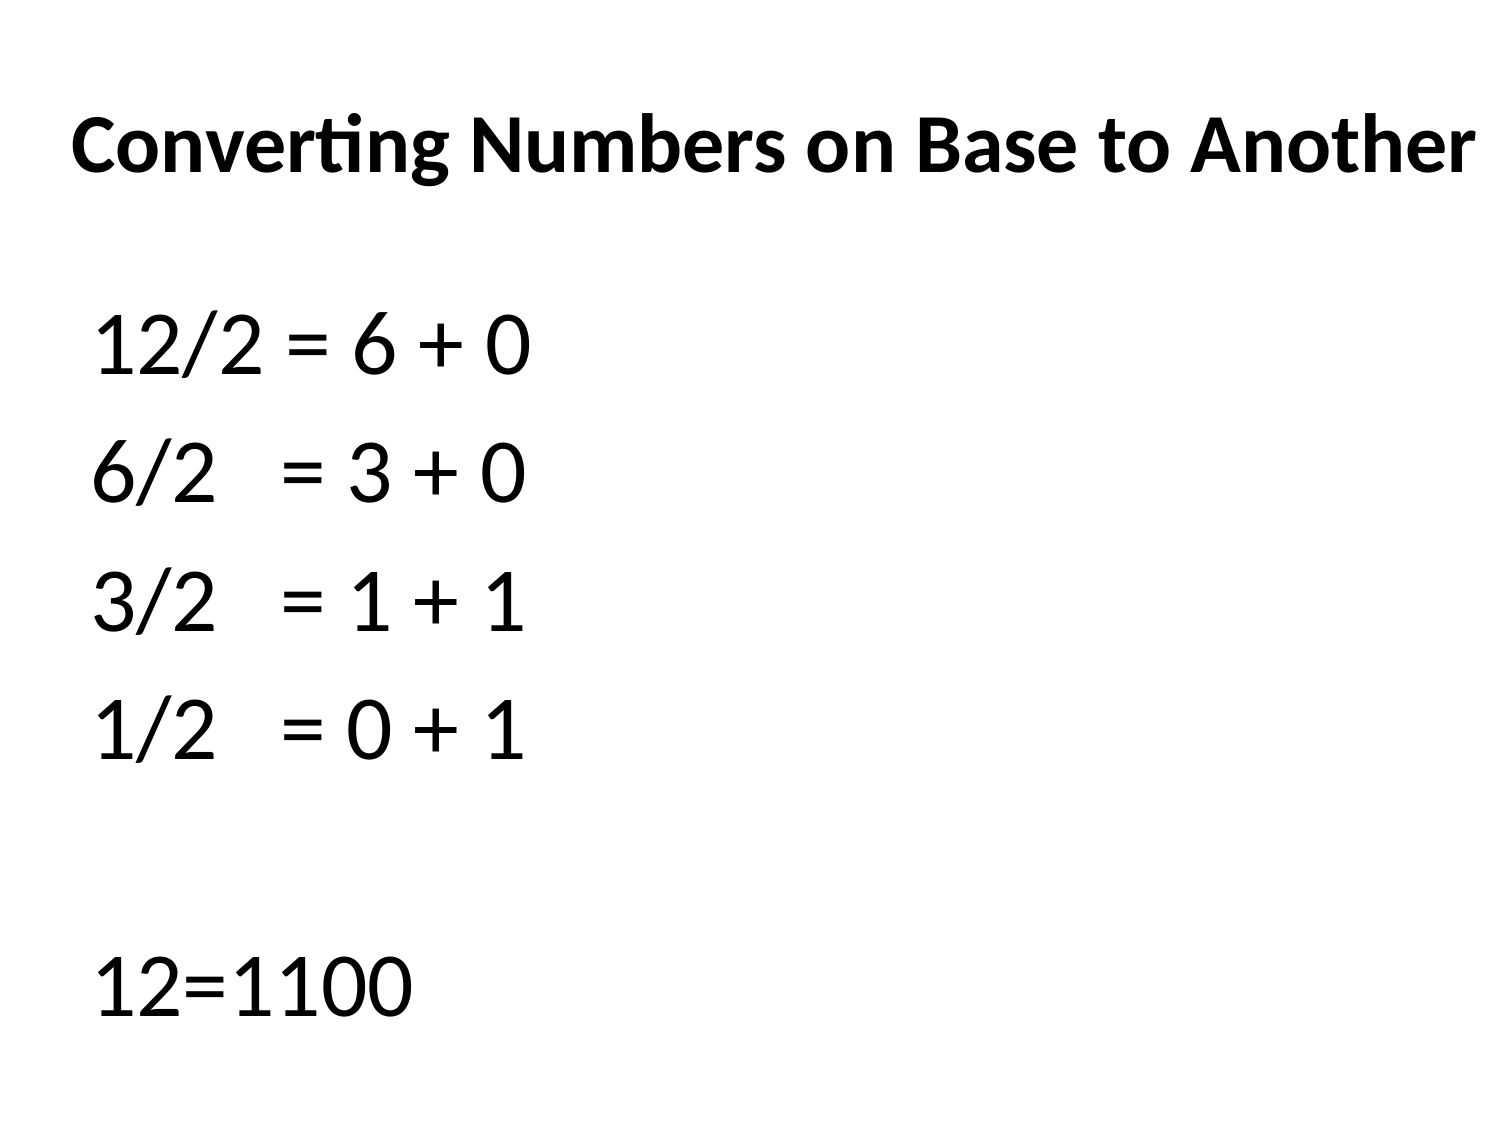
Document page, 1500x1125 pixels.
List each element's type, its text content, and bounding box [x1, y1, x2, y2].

list 12/2 = 6 + 0 6/2 = 3 + 0 3/2 = 1 + 1 1/2 = 0 + 1 12=1100 [75, 275, 600, 1063]
title Converting Numbers on Base to Another [50, 45, 1500, 233]
